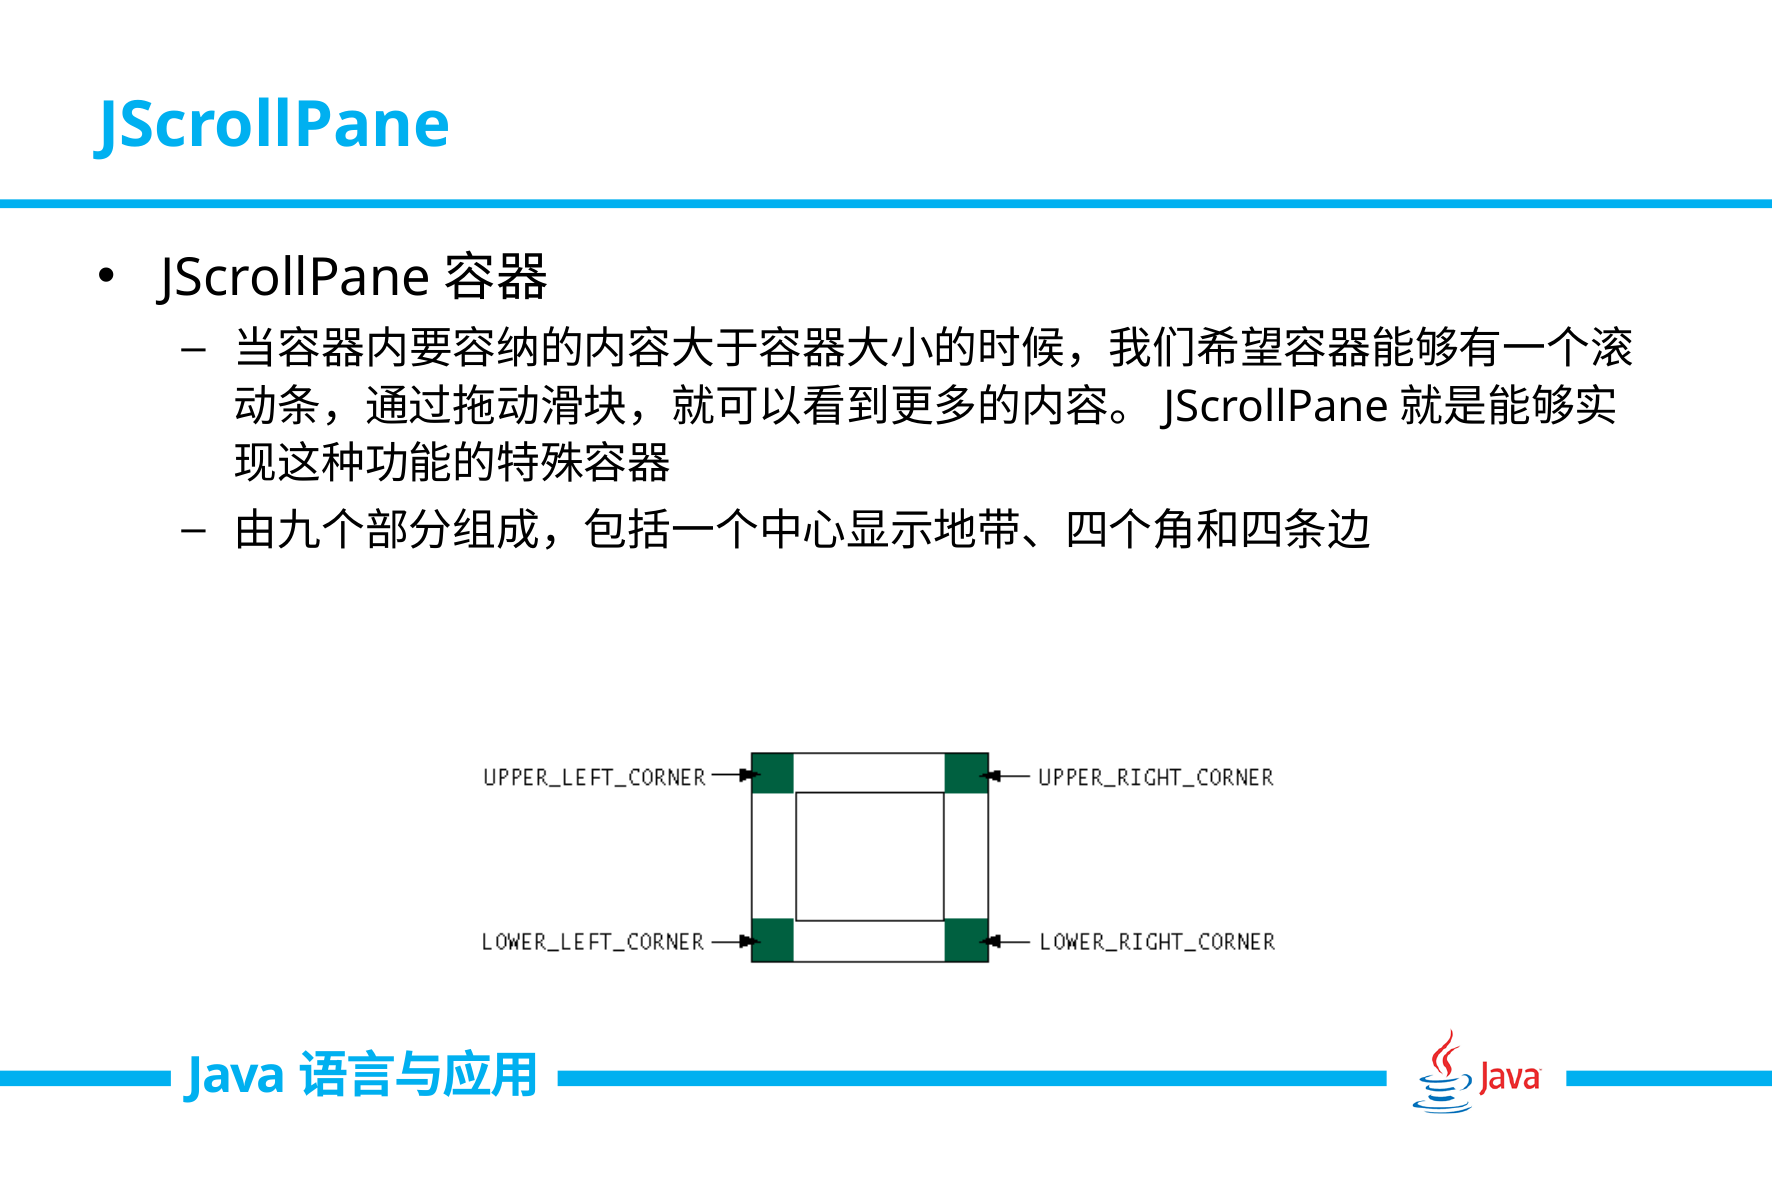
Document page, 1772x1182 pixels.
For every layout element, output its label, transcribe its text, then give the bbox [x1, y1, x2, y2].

list JScrollPane容器 当容器内要容纳的内容大于容器大小的时候，我们希望容器能够有一个滚动条，通过拖动滑块，就可以看到更多的内容。JScrollPane就是能够实现这种功能的特殊容器 由九个部分组成，包括一个中心显示地带、四个角和四条边 [80, 228, 1677, 1009]
picture [1386, 1019, 1567, 1117]
title JScrollPane [80, 73, 1677, 168]
picture [464, 751, 1298, 969]
